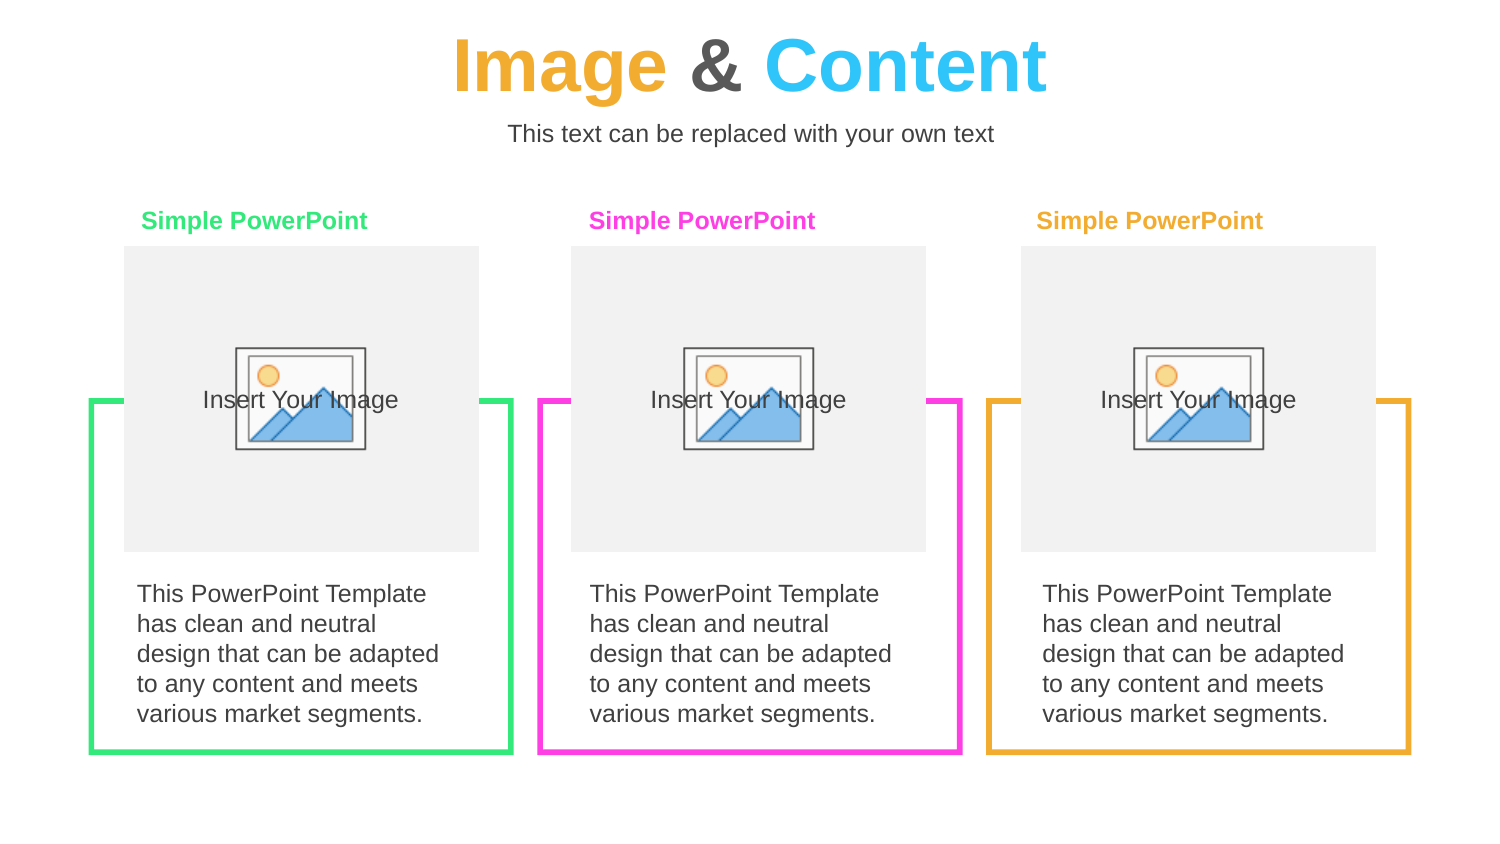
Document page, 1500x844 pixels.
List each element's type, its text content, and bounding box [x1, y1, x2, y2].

picture [1020, 245, 1377, 552]
text_box Simple PowerPoint [574, 197, 926, 243]
list This text can be replaced with your own text [0, 114, 1500, 151]
text_box This PowerPoint Template has clean and neutral design that can be adapted to any content and meets various market segments. [574, 570, 925, 736]
text_box This PowerPoint Template has clean and neutral design that can be adapted to any content and meets various market segments. [1027, 570, 1378, 736]
picture [123, 245, 479, 552]
picture [571, 245, 927, 552]
text_box Simple PowerPoint [1021, 197, 1374, 243]
title Image & Content [0, 8, 1500, 114]
text_box This PowerPoint Template has clean and neutral design that can be adapted to any content and meets various market segments. [122, 570, 473, 736]
text_box Simple PowerPoint [126, 197, 479, 243]
